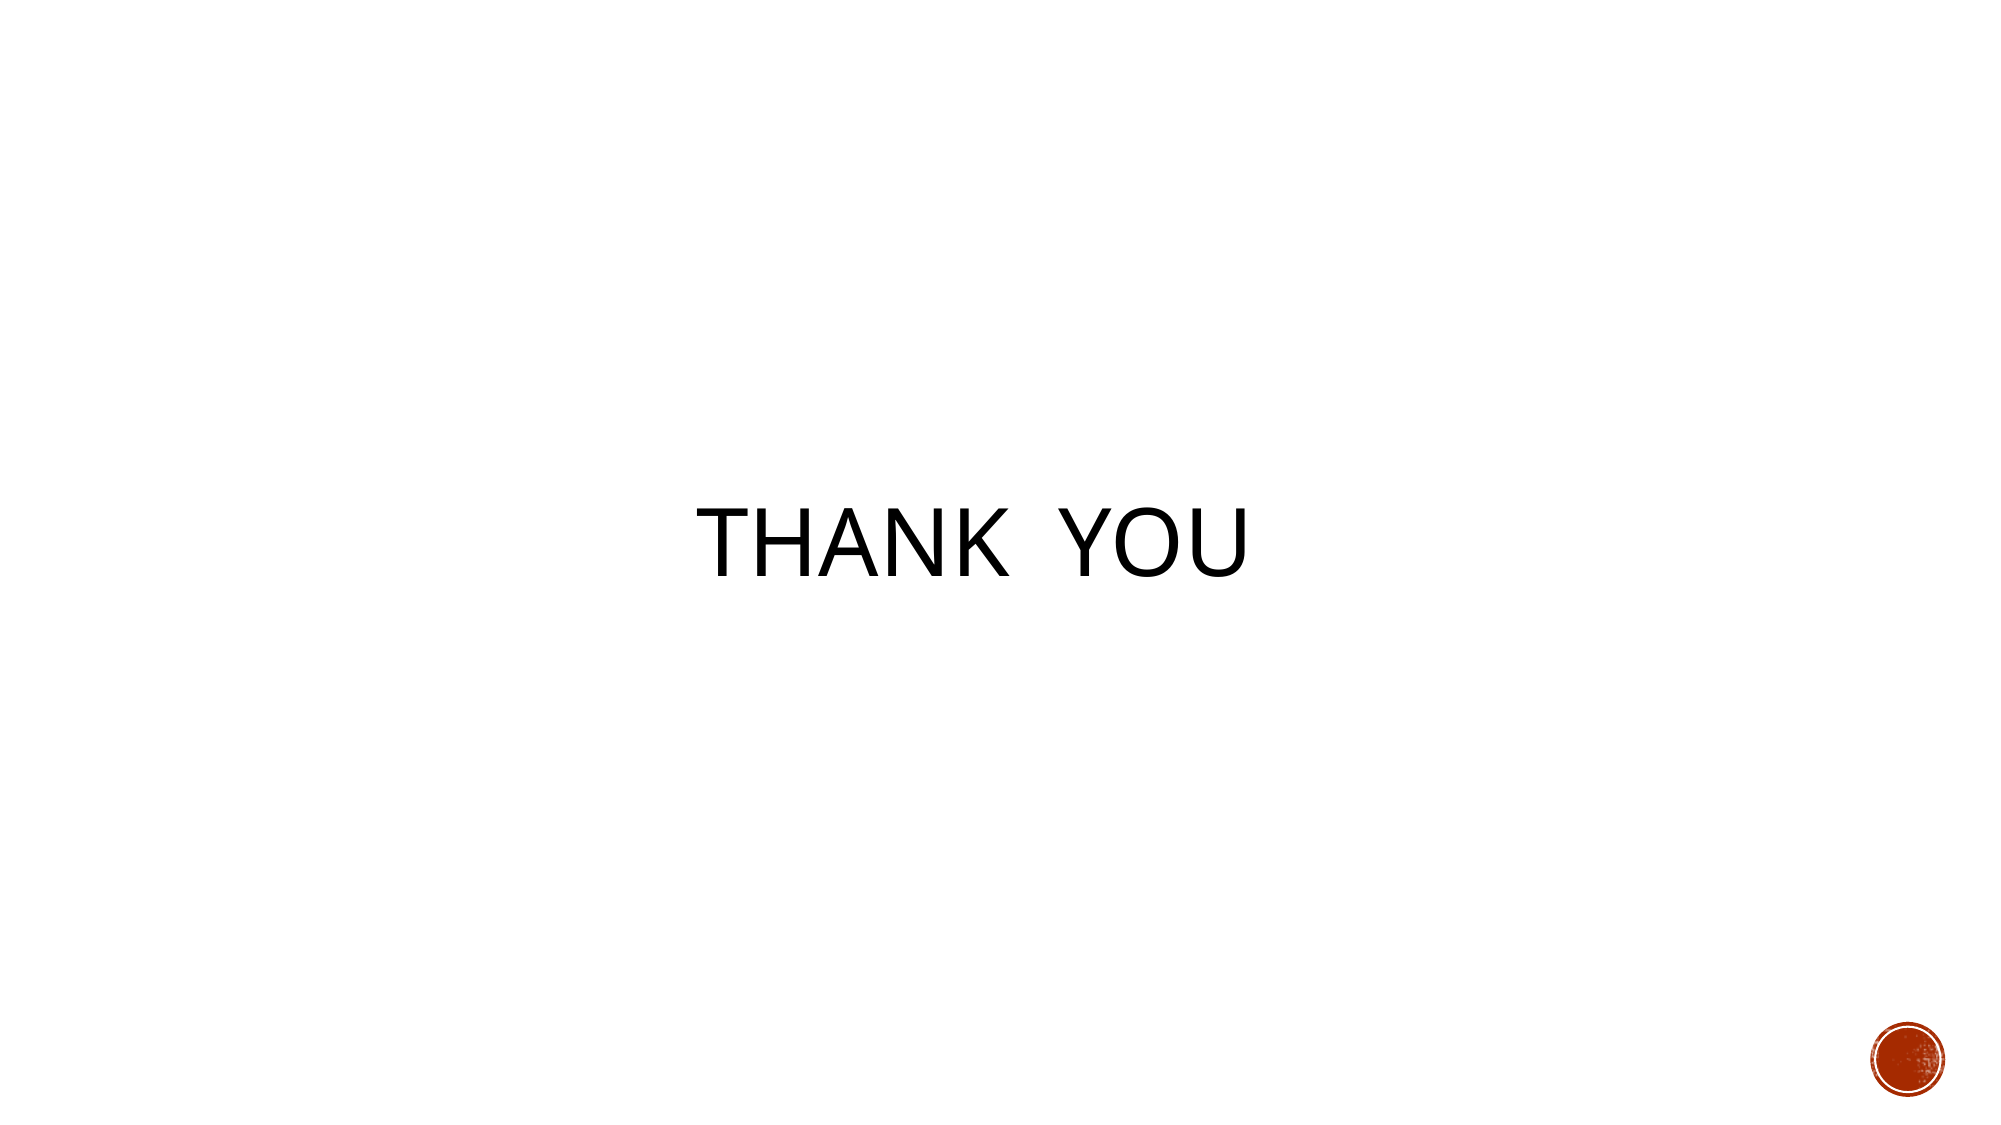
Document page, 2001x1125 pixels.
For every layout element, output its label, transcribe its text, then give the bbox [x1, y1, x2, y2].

list THANK YOU [201, 487, 1739, 606]
